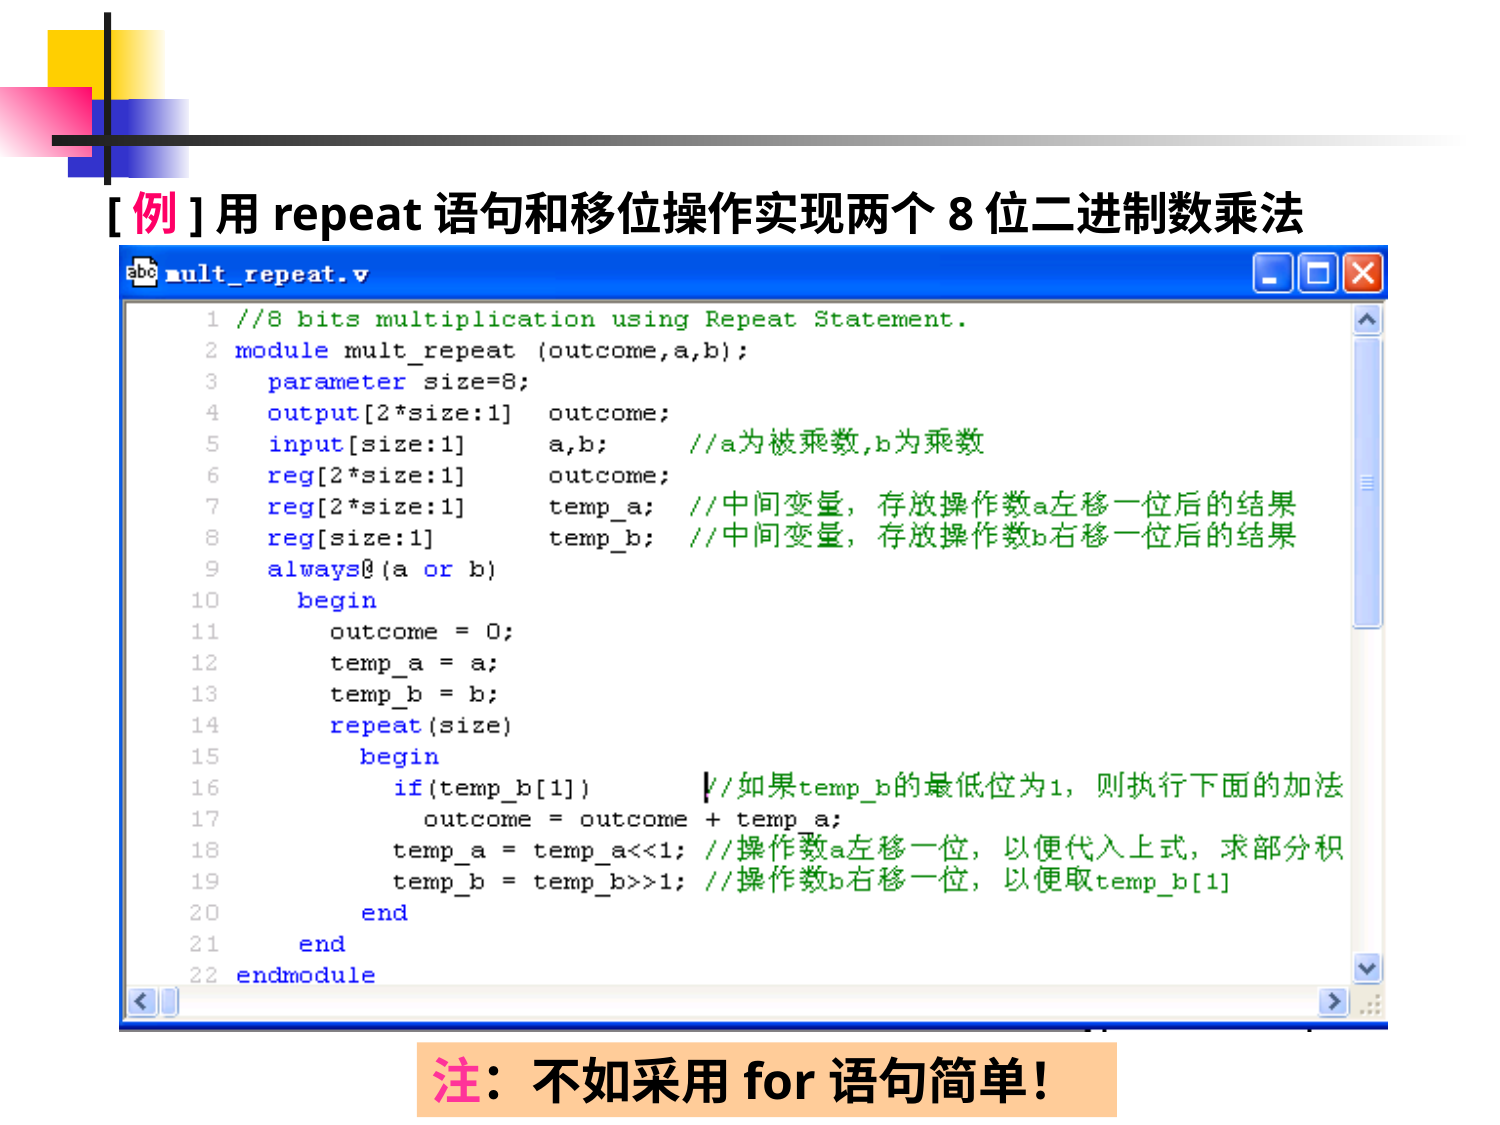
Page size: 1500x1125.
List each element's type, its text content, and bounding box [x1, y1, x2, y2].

list [例]用repeat语句和移位操作实现两个8位二进制数乘法 [91, 176, 1344, 274]
slide_number [1149, 1012, 1463, 1088]
text_box 注：不如采用for语句简单！ [416, 1042, 1117, 1118]
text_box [119, 244, 1388, 1032]
